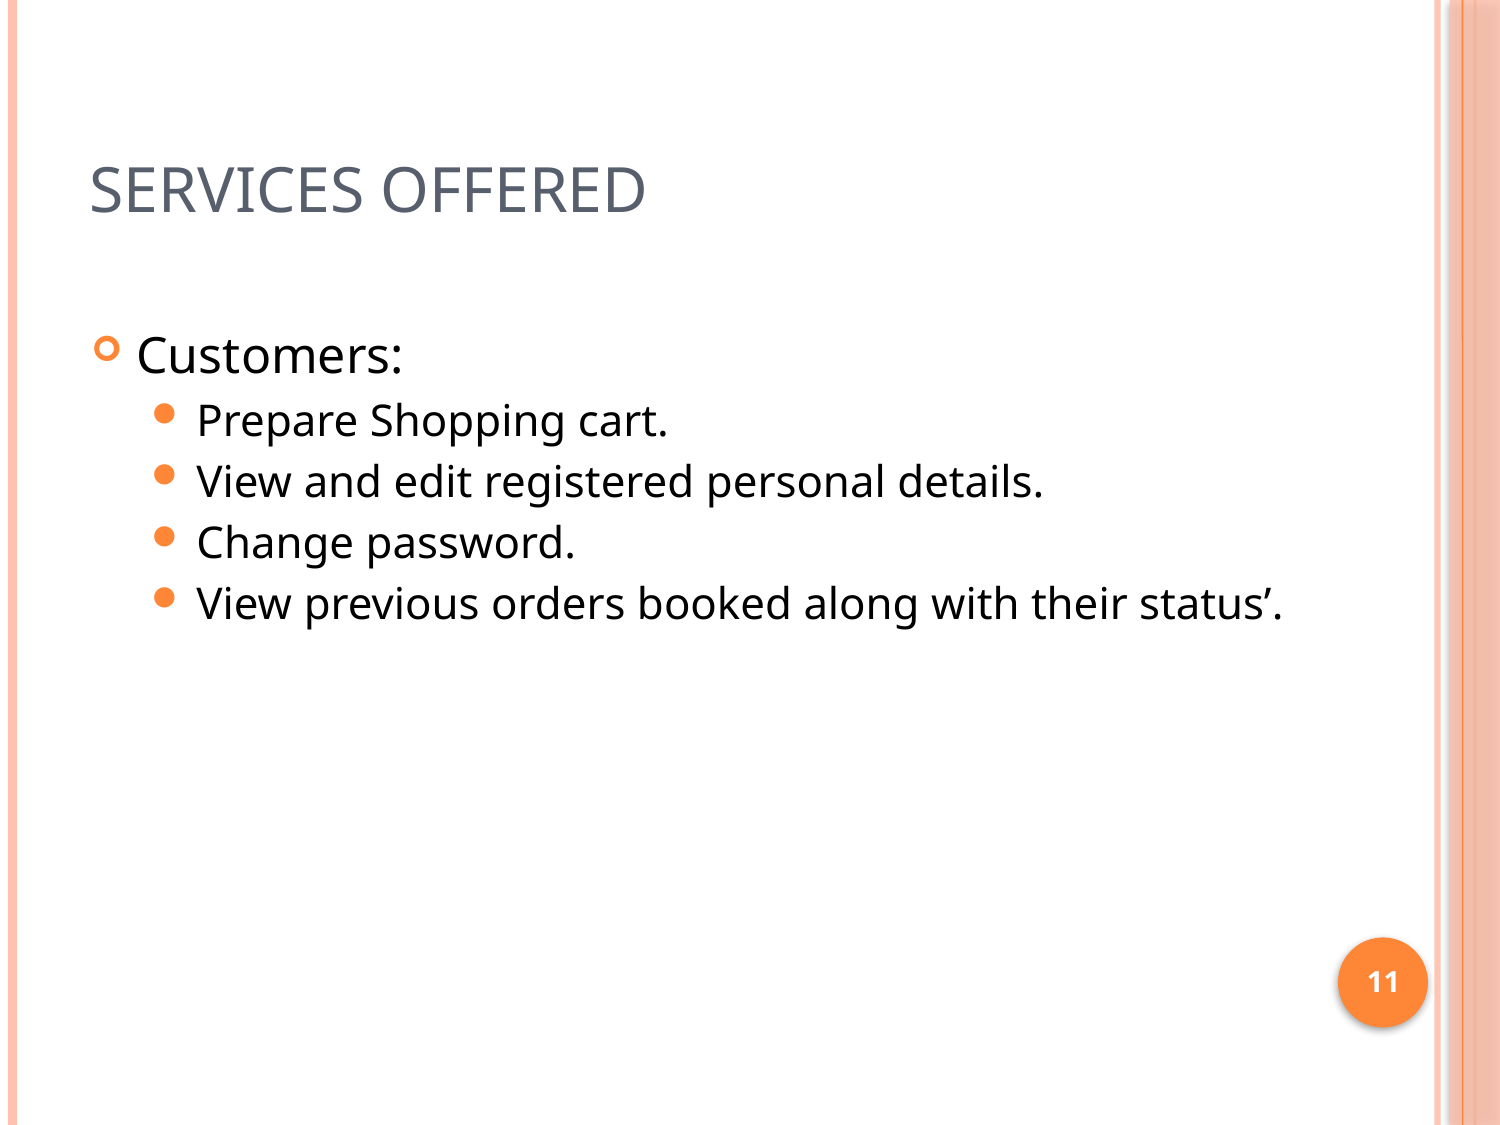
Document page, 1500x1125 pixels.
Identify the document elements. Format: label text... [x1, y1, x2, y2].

slide_number 11 [1333, 940, 1434, 1027]
title SERVICES OFFERED [75, 45, 1300, 233]
list Customers: Prepare Shopping cart. View and edit registered personal details. Change password. View previous orders booked along with their status’. [76, 243, 1300, 1062]
